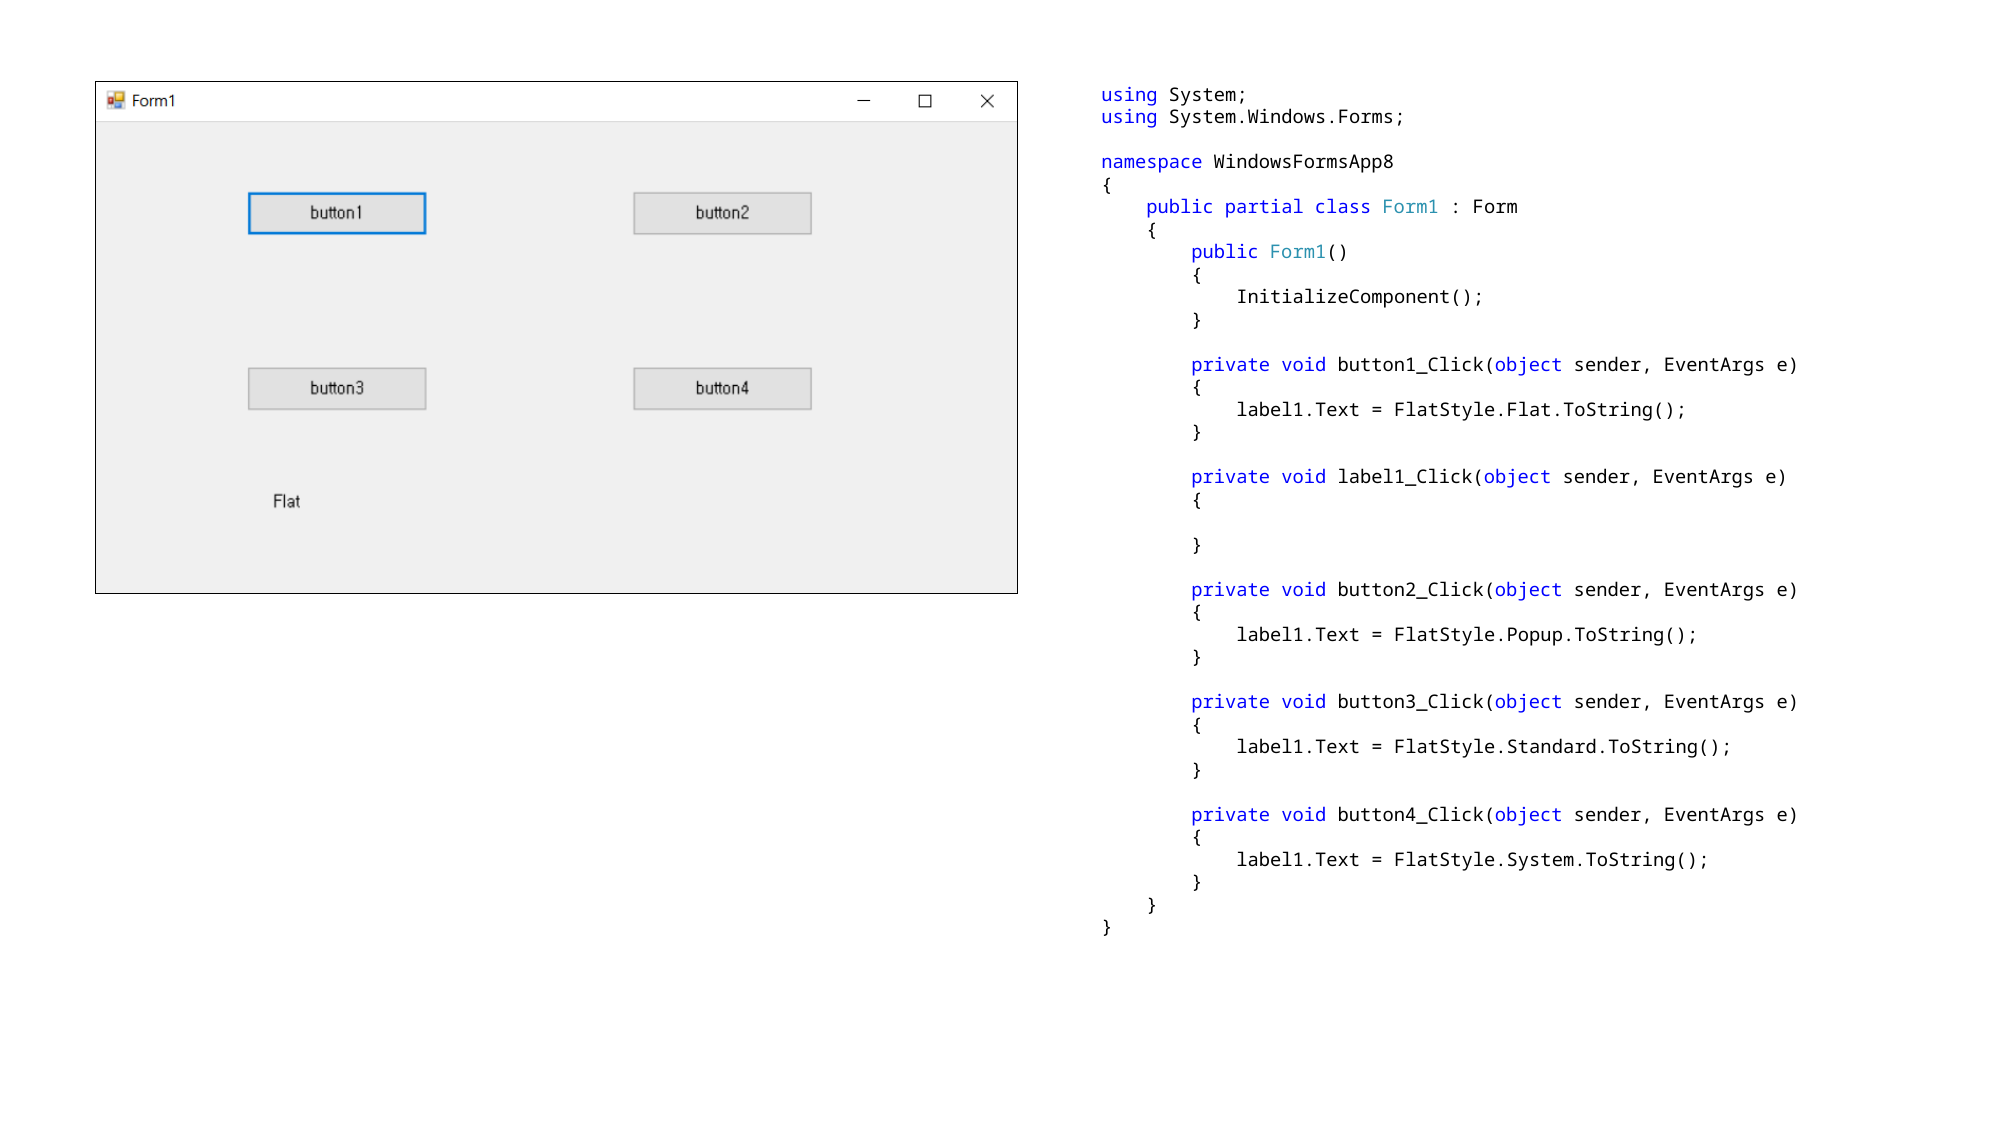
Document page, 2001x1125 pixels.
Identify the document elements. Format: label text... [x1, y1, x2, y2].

text_box using System; using System.Windows.Forms; namespace WindowsFormsApp8 { public partial class Form1 : Form { public Form1() { InitializeComponent(); } private void button1_Click(object sender, EventArgs e) { label1.Text = FlatStyle.Flat.ToString(); } private void label1_Click(object sender, EventArgs e) { } private void button2_Click(object sender, EventArgs e) { label1.Text = FlatStyle.Popup.ToString(); } private void button3_Click(object sender, EventArgs e) { label1.Text = FlatStyle.Standard.ToString(); } private void button4_Click(object sender, EventArgs e) { label1.Text = FlatStyle.System.ToString(); } } } [1086, 75, 2000, 945]
picture [95, 81, 1018, 594]
